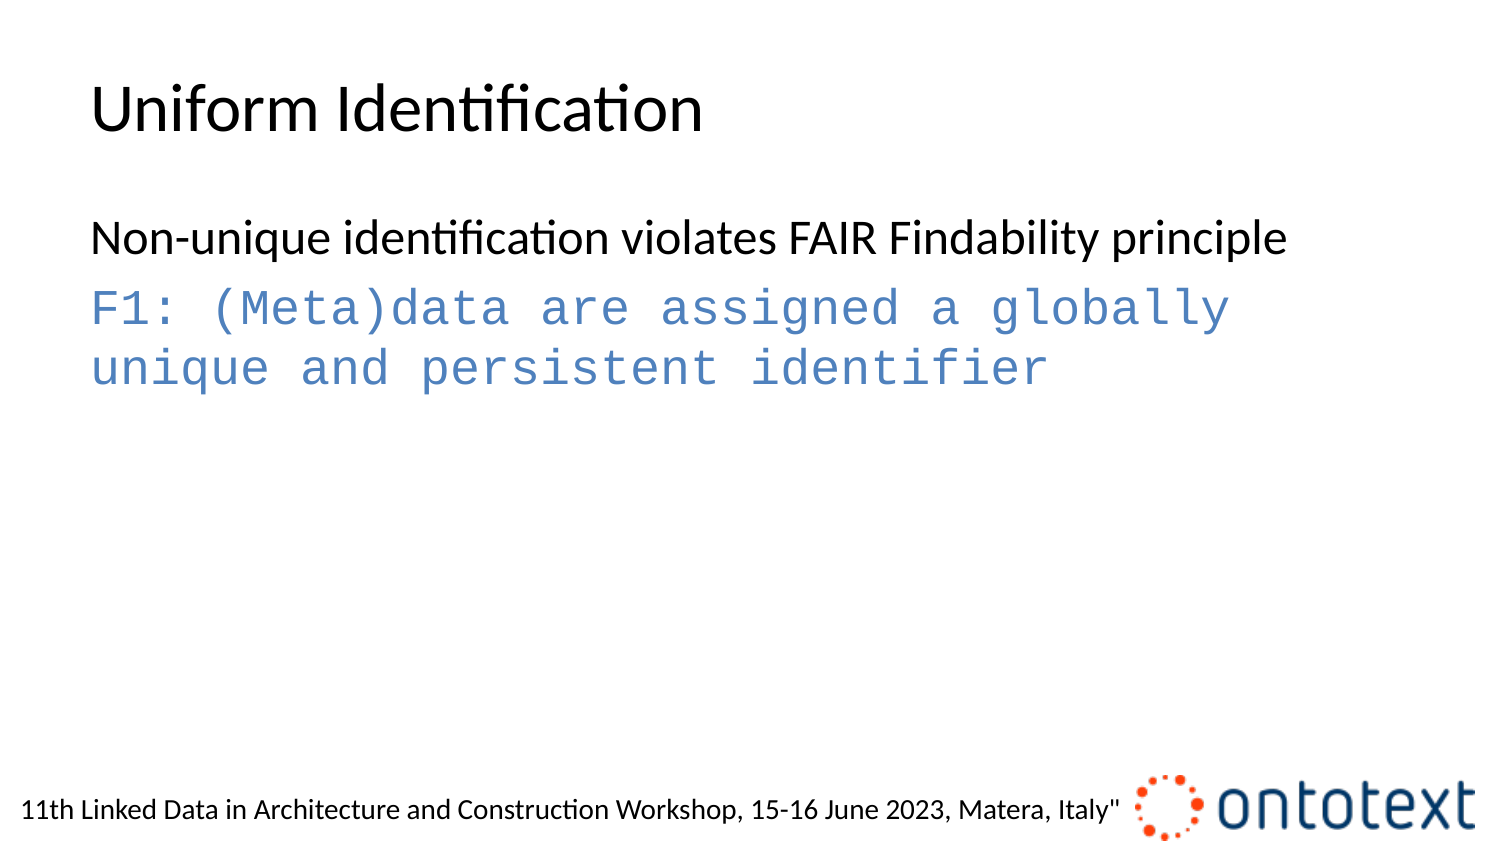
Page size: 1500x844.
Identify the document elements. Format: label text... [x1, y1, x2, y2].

title Uniform Identification [75, 33, 1425, 175]
list Non-unique identification violates FAIR Findability principle F1: (Meta)data are assigned a globally unique and persistent identifier [75, 196, 1425, 754]
text_box 11th Linked Data in Architecture and Construction Workshop, 15-16 June 2023, Matera, Italy" [5, 775, 1133, 841]
picture [1135, 775, 1476, 842]
